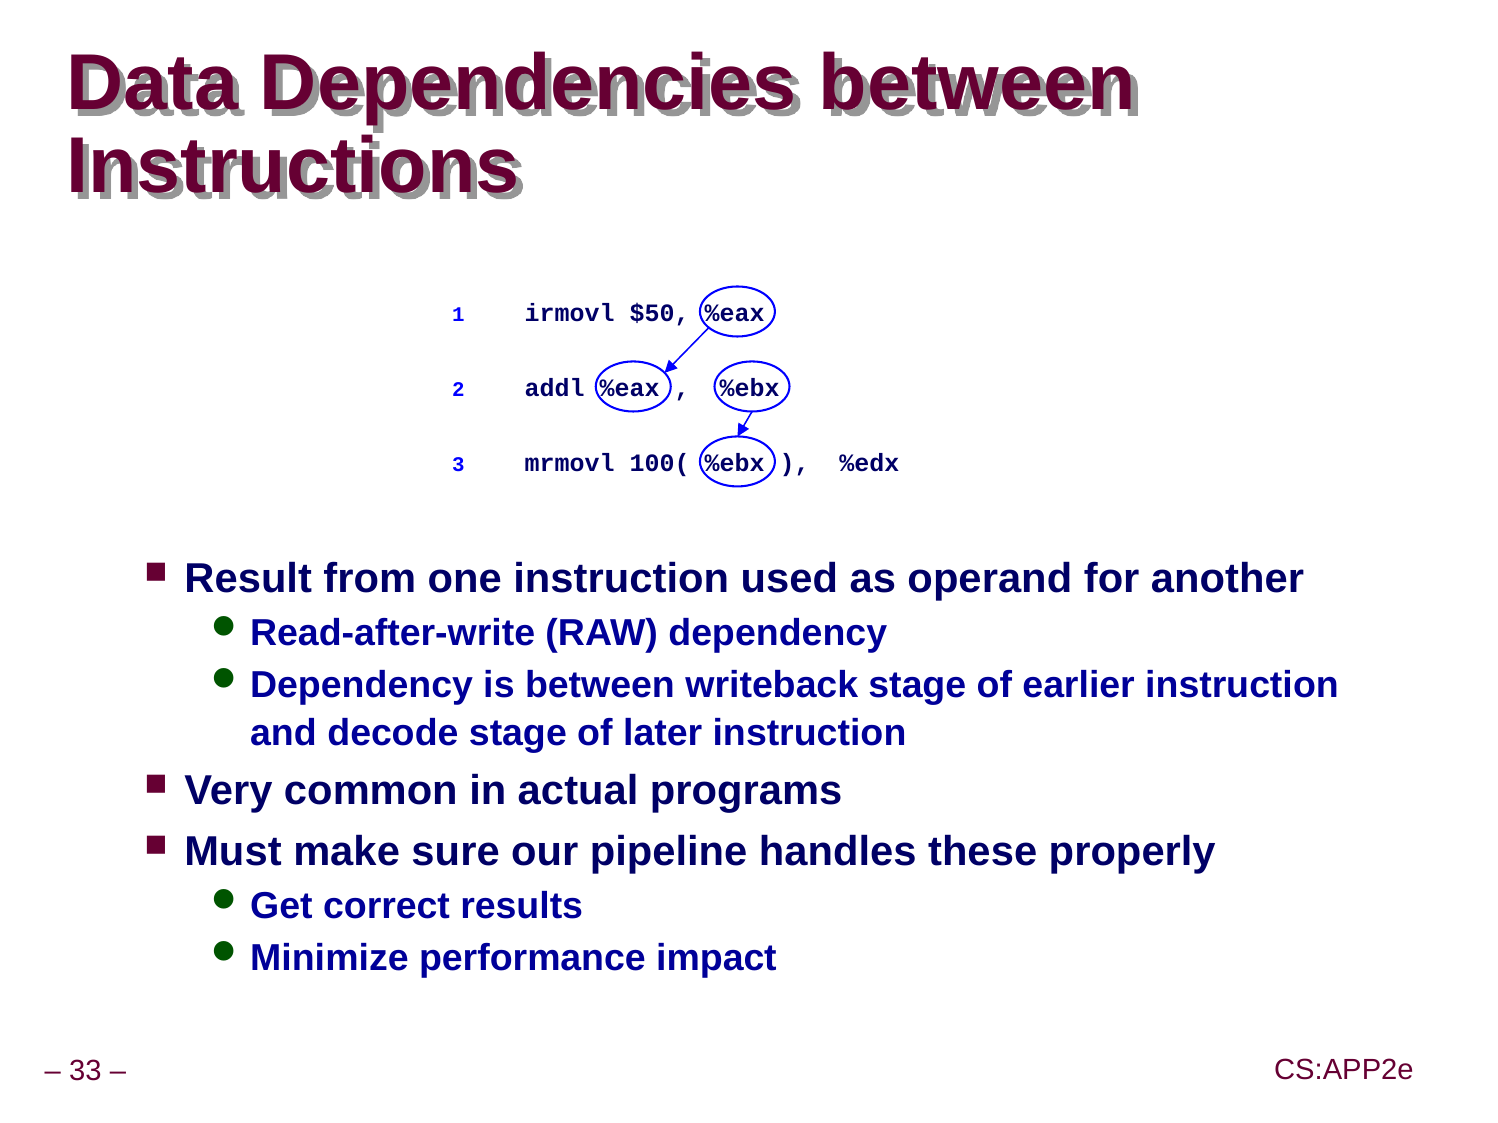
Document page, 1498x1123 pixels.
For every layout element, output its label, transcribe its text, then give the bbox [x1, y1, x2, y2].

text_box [437, 286, 963, 487]
title Data Dependencies between Instructions [66, 40, 1495, 212]
list Result from one instruction used as operand for another Read-after-write (RAW) dependency Dependency is between writeback stage of earlier instruction and decode stage of later instruction Very common in actual programs Must make sure our pipeline handles these properly Get correct results Minimize performance impact [47, 543, 1409, 1075]
